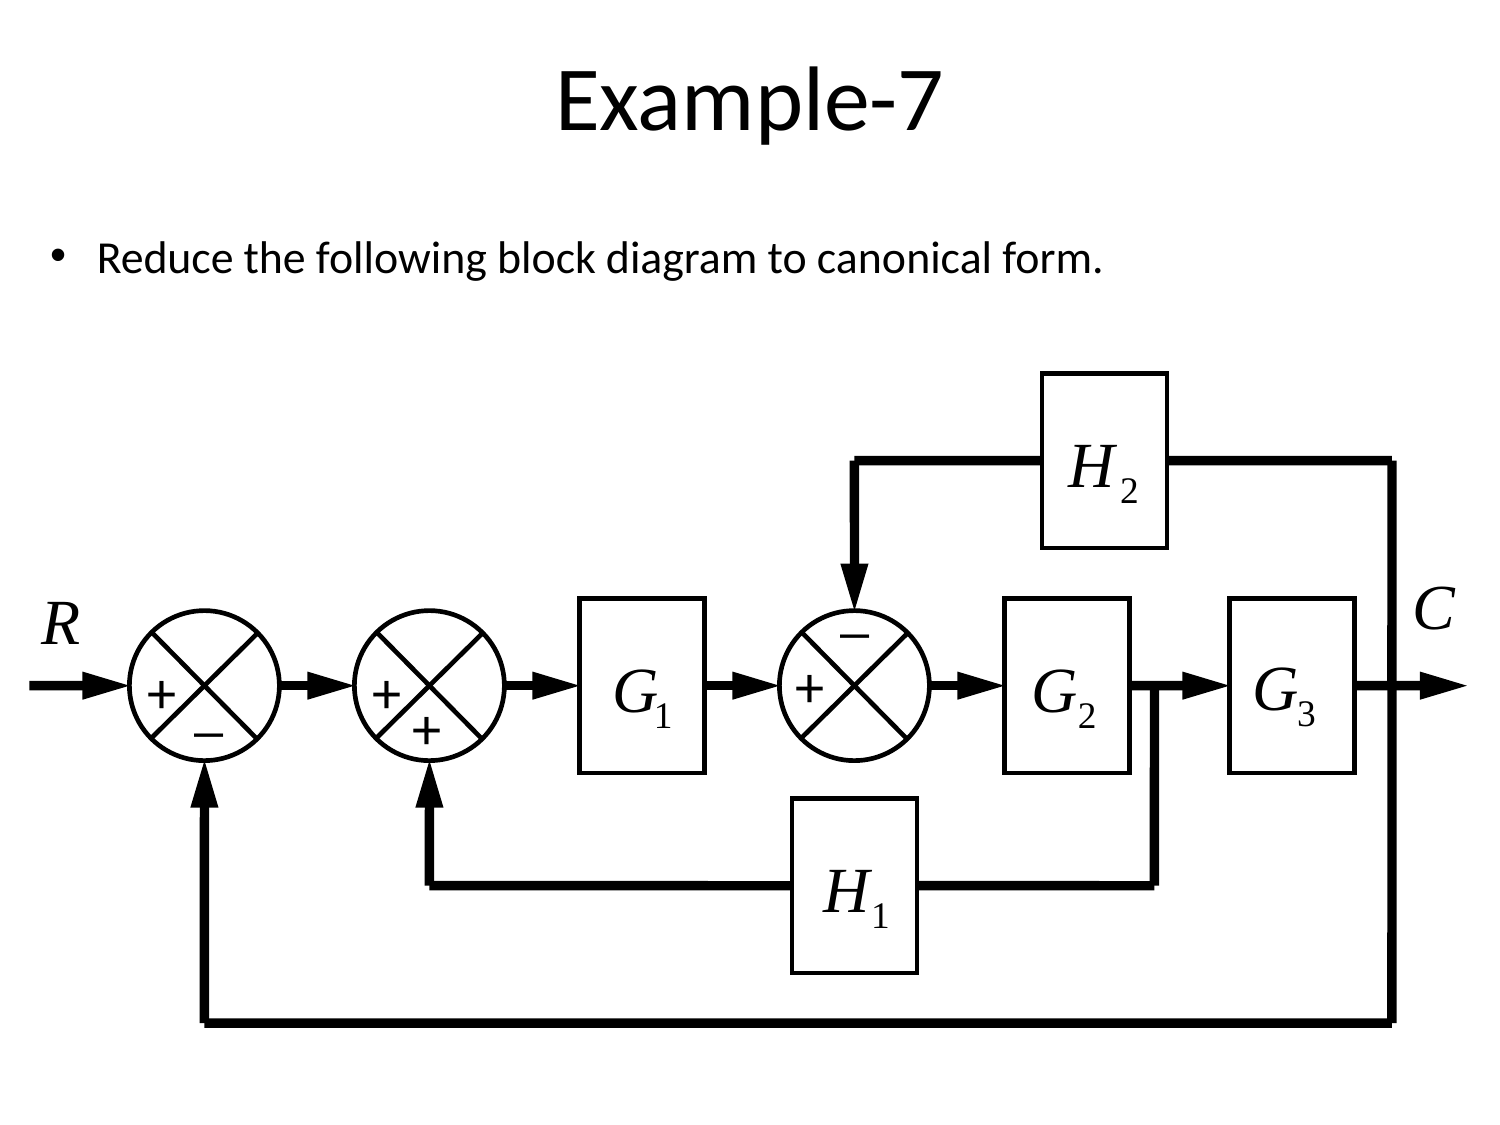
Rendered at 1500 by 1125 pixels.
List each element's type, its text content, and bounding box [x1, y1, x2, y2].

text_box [1023, 647, 1110, 740]
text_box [1244, 645, 1325, 743]
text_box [604, 647, 680, 740]
text_box [1004, 598, 1130, 774]
text_box [579, 598, 705, 774]
text_box Reduce the following block diagram to canonical form. [35, 219, 1120, 290]
text_box [198, 770, 211, 1023]
text_box [29, 679, 124, 692]
text_box [1041, 373, 1167, 549]
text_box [1056, 422, 1153, 515]
text_box [285, 679, 349, 692]
text_box [1392, 679, 1467, 692]
text_box [1229, 598, 1355, 774]
title Example-7 [24, 0, 1475, 188]
text_box [935, 679, 1005, 692]
text_box [791, 798, 917, 974]
text_box [423, 778, 436, 886]
text_box [704, 679, 774, 692]
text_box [811, 847, 898, 940]
text_box [1155, 679, 1230, 692]
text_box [29, 585, 94, 656]
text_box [129, 610, 280, 761]
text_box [1404, 570, 1469, 646]
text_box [354, 610, 505, 769]
text_box [510, 679, 580, 692]
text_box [779, 564, 930, 761]
